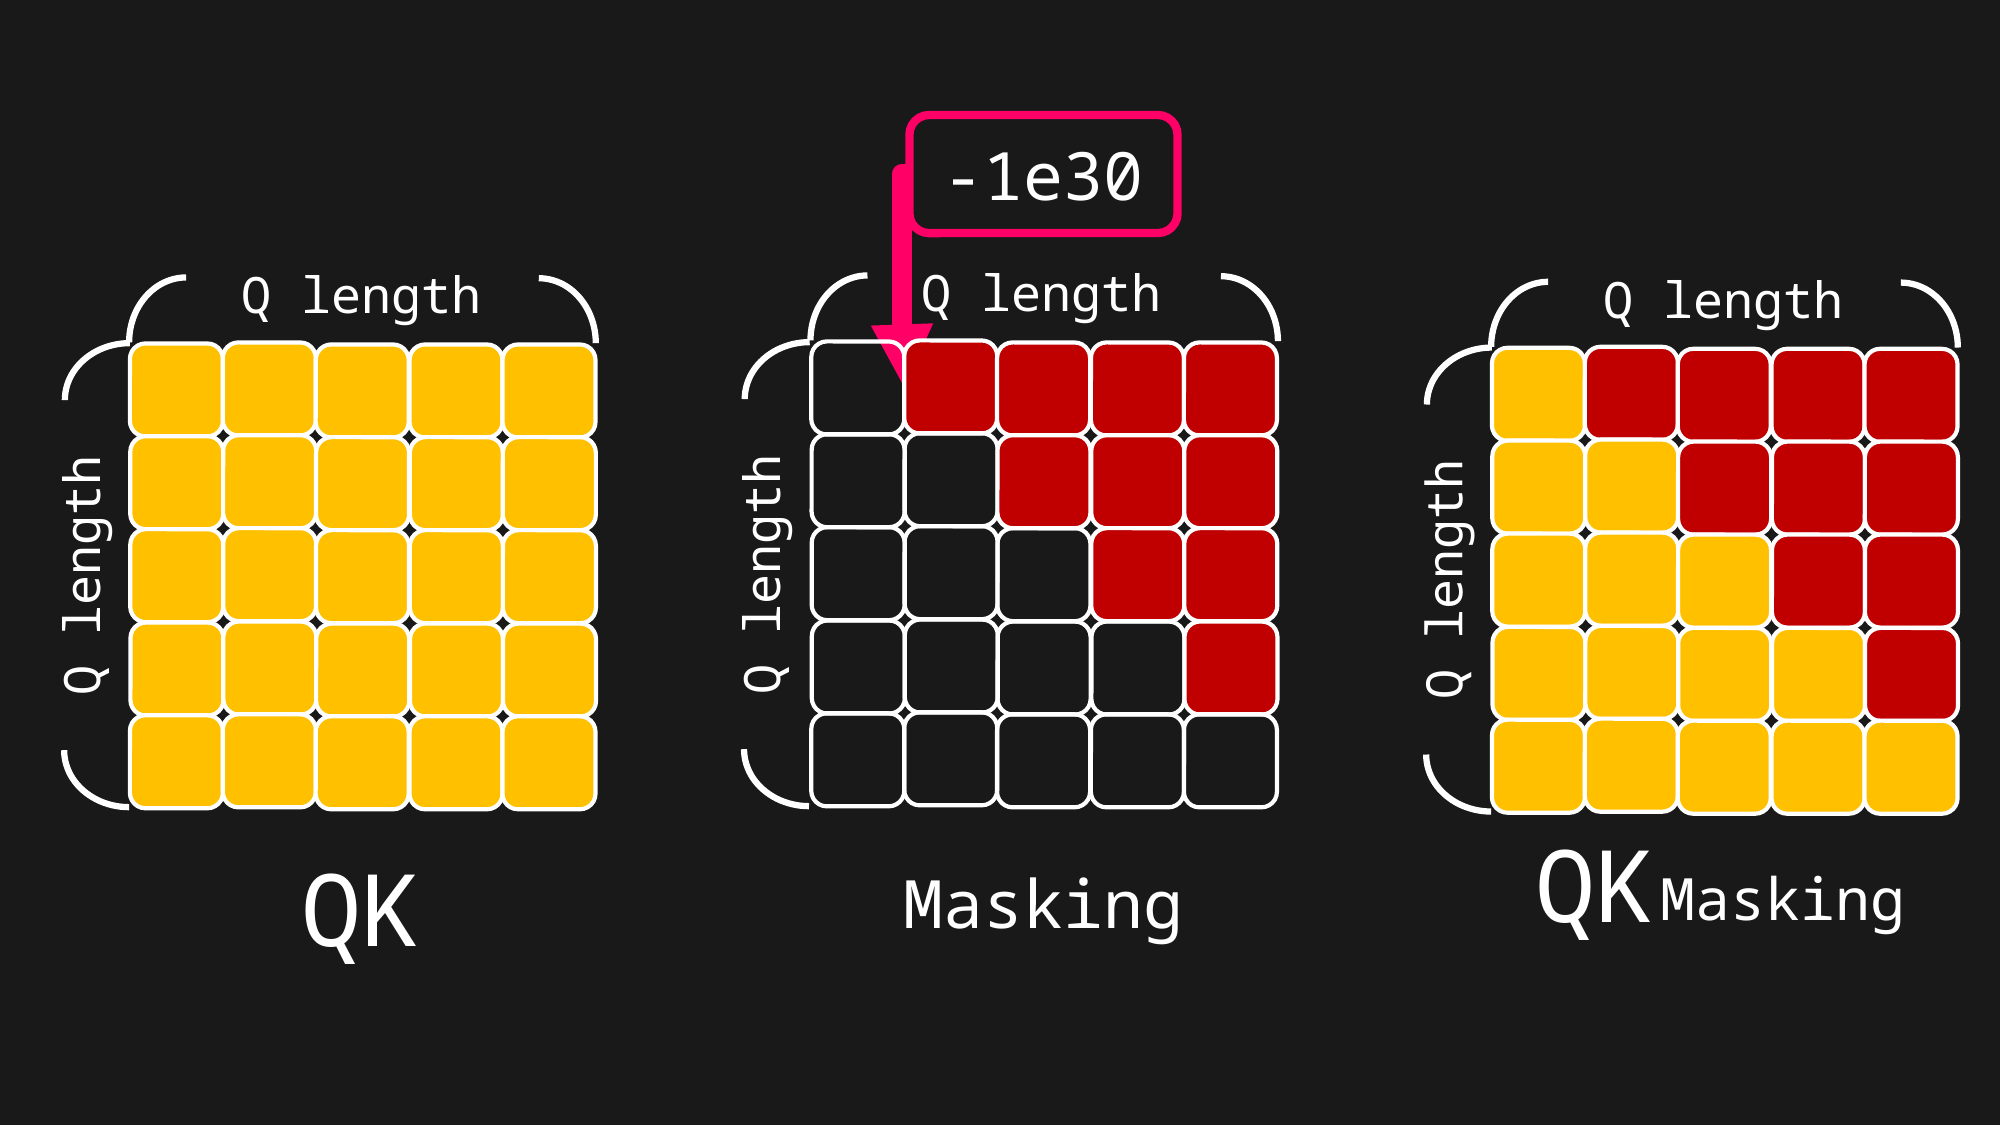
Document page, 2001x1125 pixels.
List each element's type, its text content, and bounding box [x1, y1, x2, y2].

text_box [904, 174, 910, 245]
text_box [33, 247, 596, 810]
text_box QK [259, 846, 463, 967]
text_box Masking [823, 841, 1264, 962]
text_box -1e30 [908, 113, 1179, 235]
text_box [1395, 251, 1958, 814]
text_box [1494, 823, 1955, 942]
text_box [713, 245, 1279, 808]
